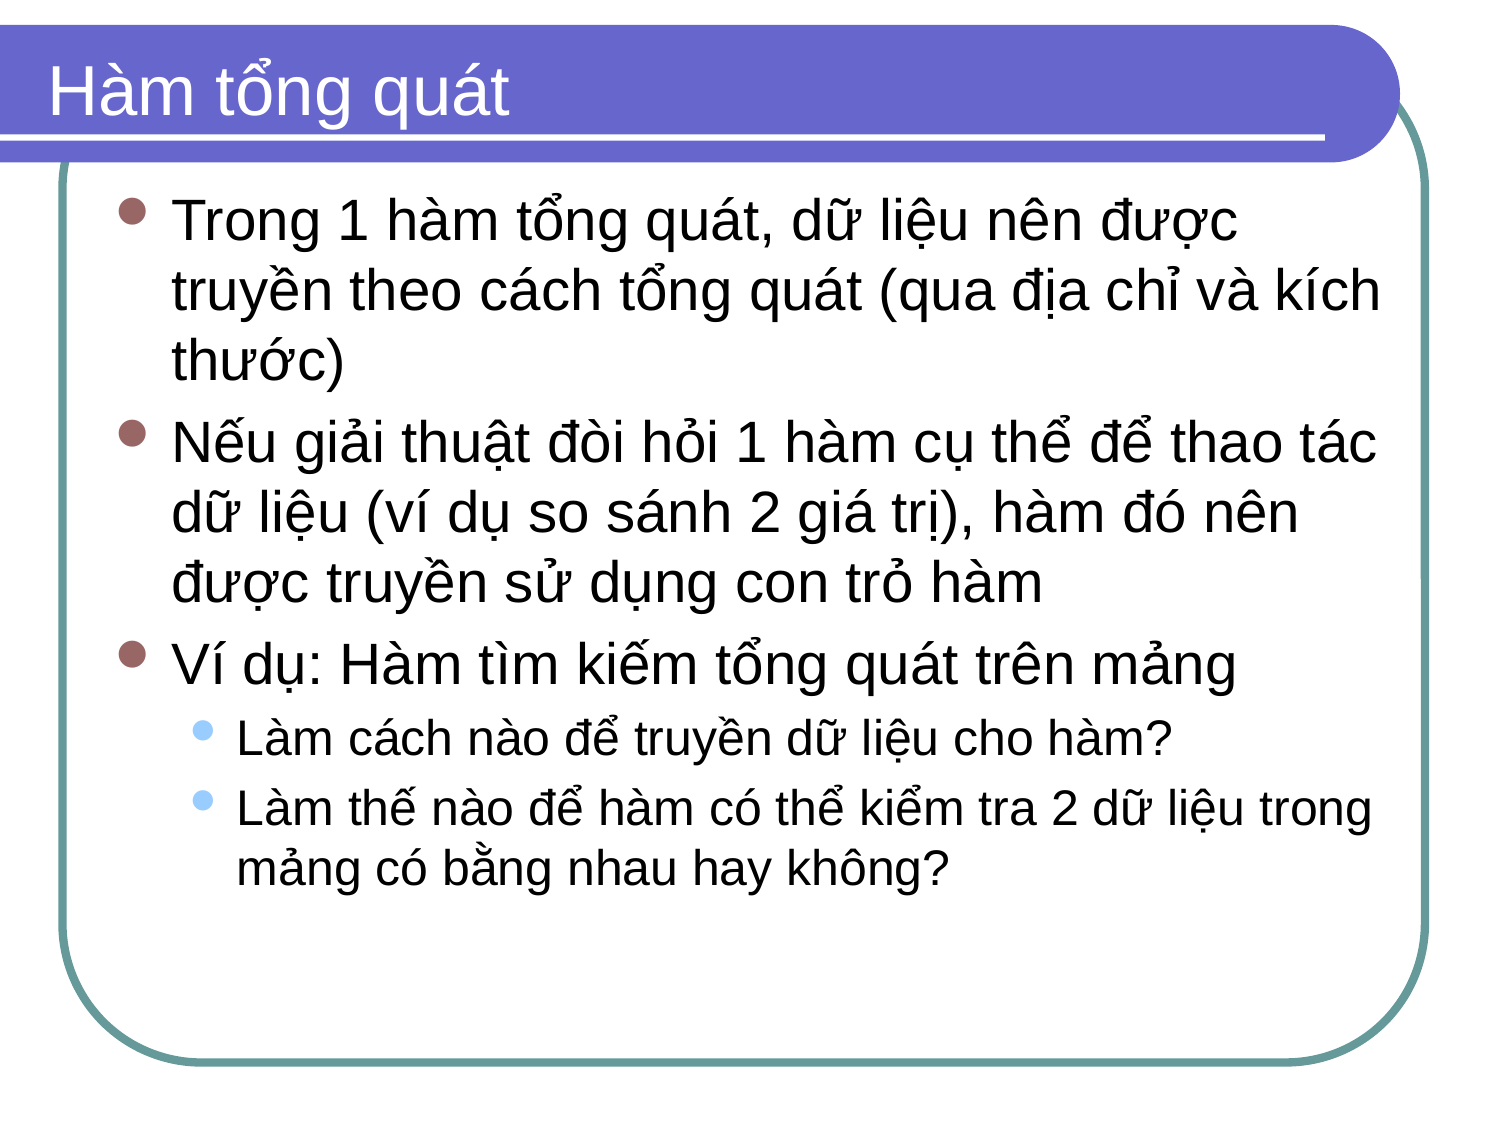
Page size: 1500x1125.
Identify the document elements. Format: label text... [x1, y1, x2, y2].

list Trong 1 hàm tổng quát, dữ liệu nên được truyền theo cách tổng quát (qua địa chỉ và kích thước) Nếu giải thuật đòi hỏi 1 hàm cụ thể để thao tác dữ liệu (ví dụ so sánh 2 giá trị), hàm đó nên được truyền sử dụng con trỏ hàm Ví dụ: Hàm tìm kiếm tổng quát trên mảng Làm cách nào để truyền dữ liệu cho hàm? Làm thế nào để hàm có thể kiểm tra 2 dữ liệu trong mảng có bằng nhau hay không? [99, 174, 1400, 1025]
title Hàm tổng quát [32, 37, 1347, 138]
